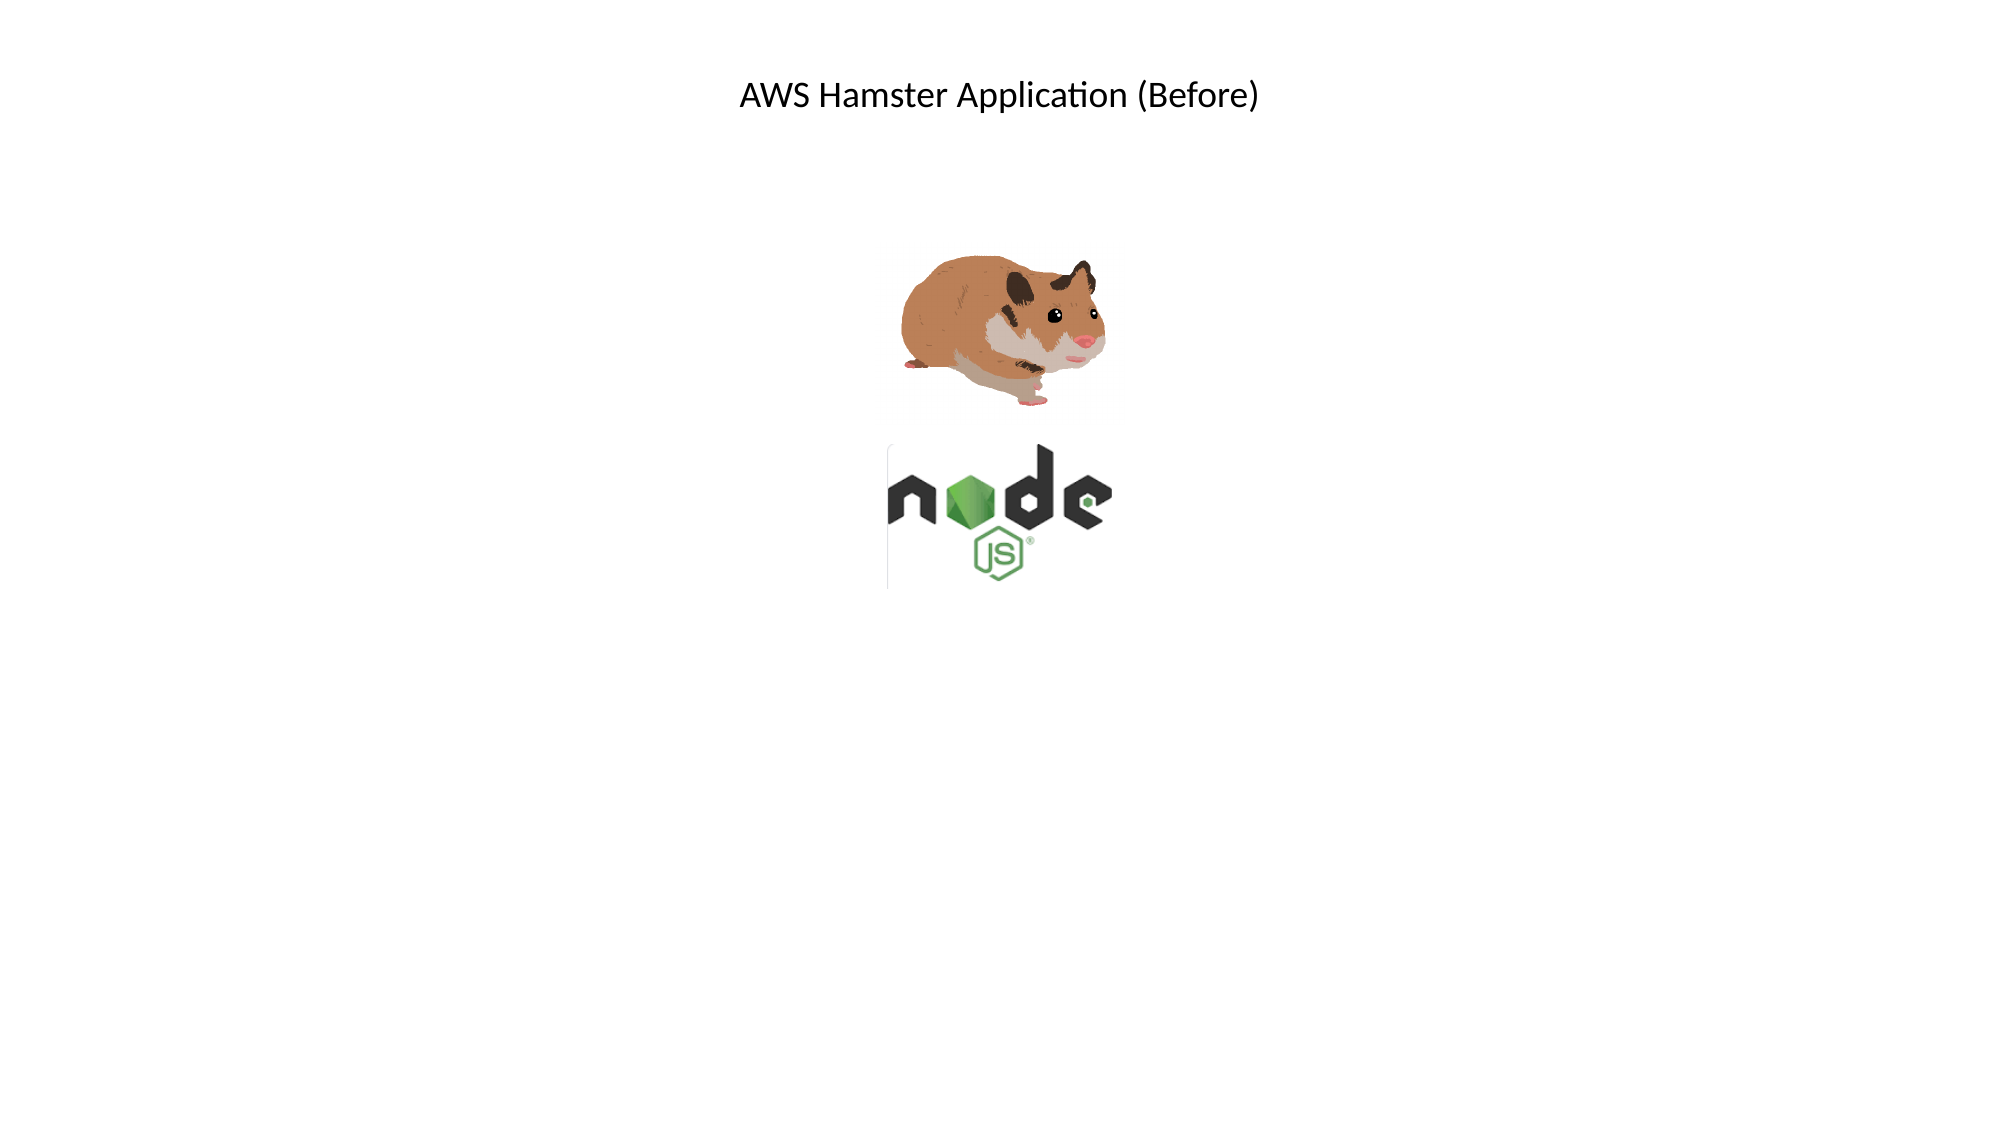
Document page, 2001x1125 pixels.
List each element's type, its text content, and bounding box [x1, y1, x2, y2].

picture [887, 444, 1113, 589]
text_box AWS Hamster Application (Before) [724, 63, 1276, 123]
picture [875, 242, 1125, 425]
